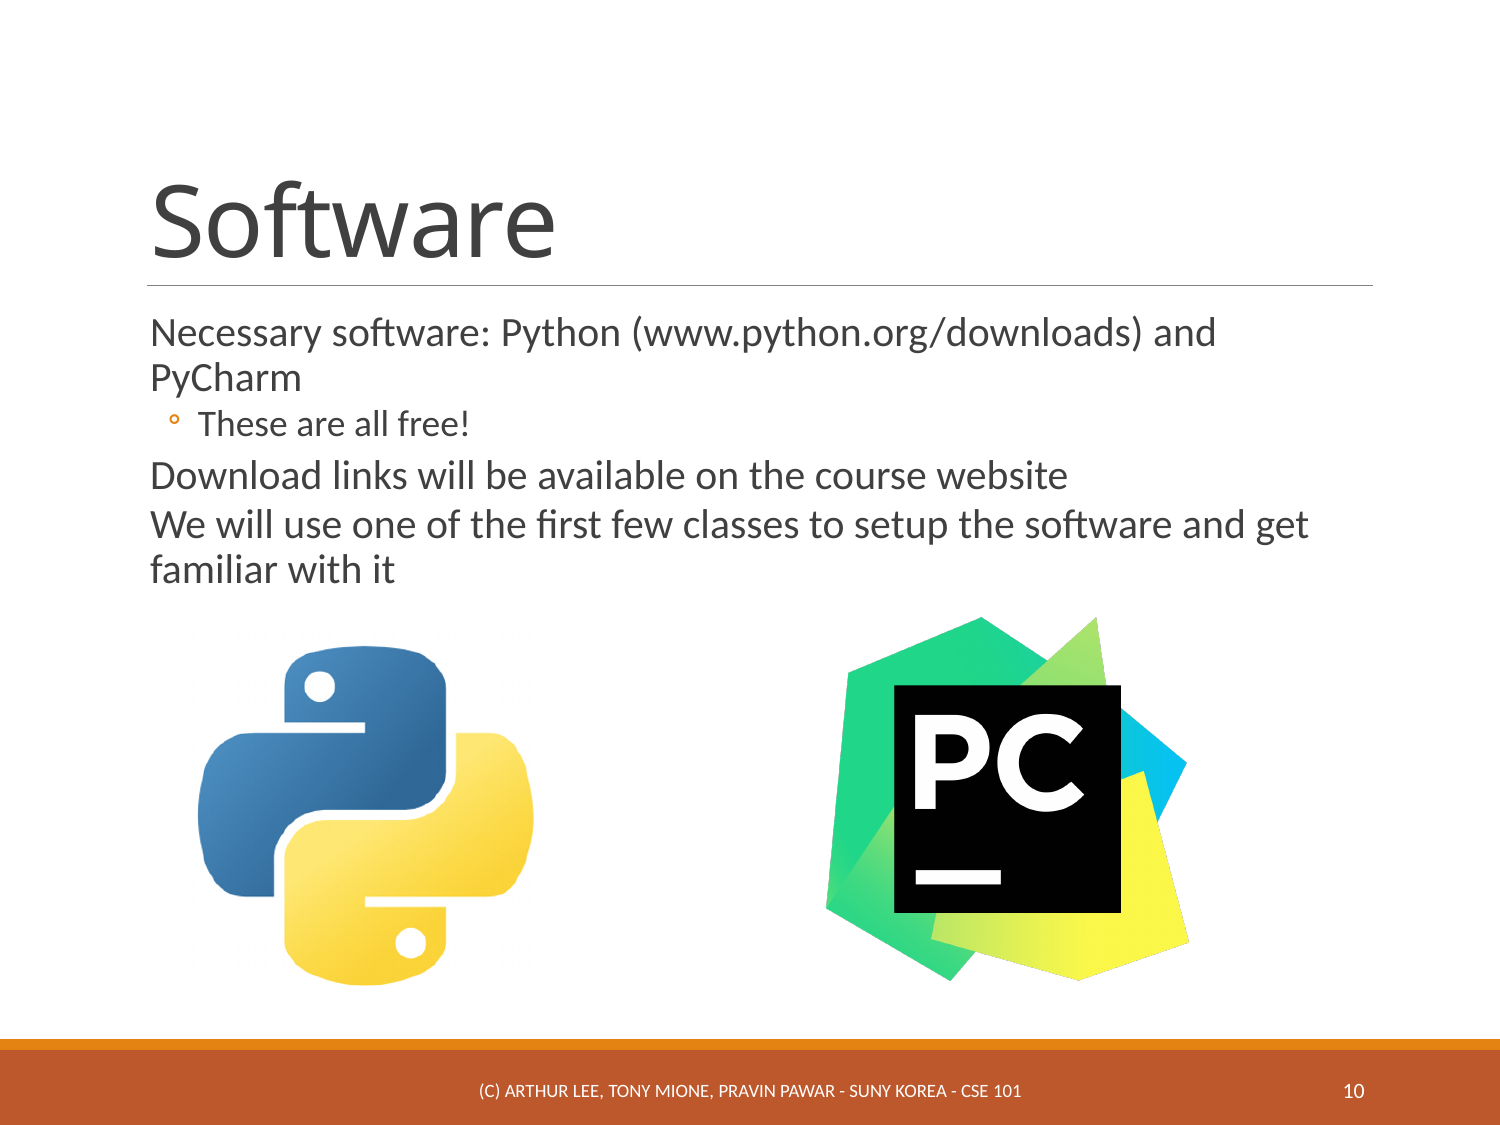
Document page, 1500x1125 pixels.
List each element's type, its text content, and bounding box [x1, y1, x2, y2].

slide_number 10 [1218, 1059, 1380, 1120]
list Necessary software: Python (www.python.org/downloads) and PyCharm These are all free! Download links will be available on the course website We will use one of the first few classes to setup the software and get familiar with it [135, 302, 1373, 963]
title Software [135, 47, 1373, 285]
picture [183, 632, 547, 997]
footer (c) Arthur Lee, Tony Mione, Pravin Pawar - SUNY Korea - CSE 101 [453, 1059, 1047, 1120]
picture [825, 617, 1190, 982]
